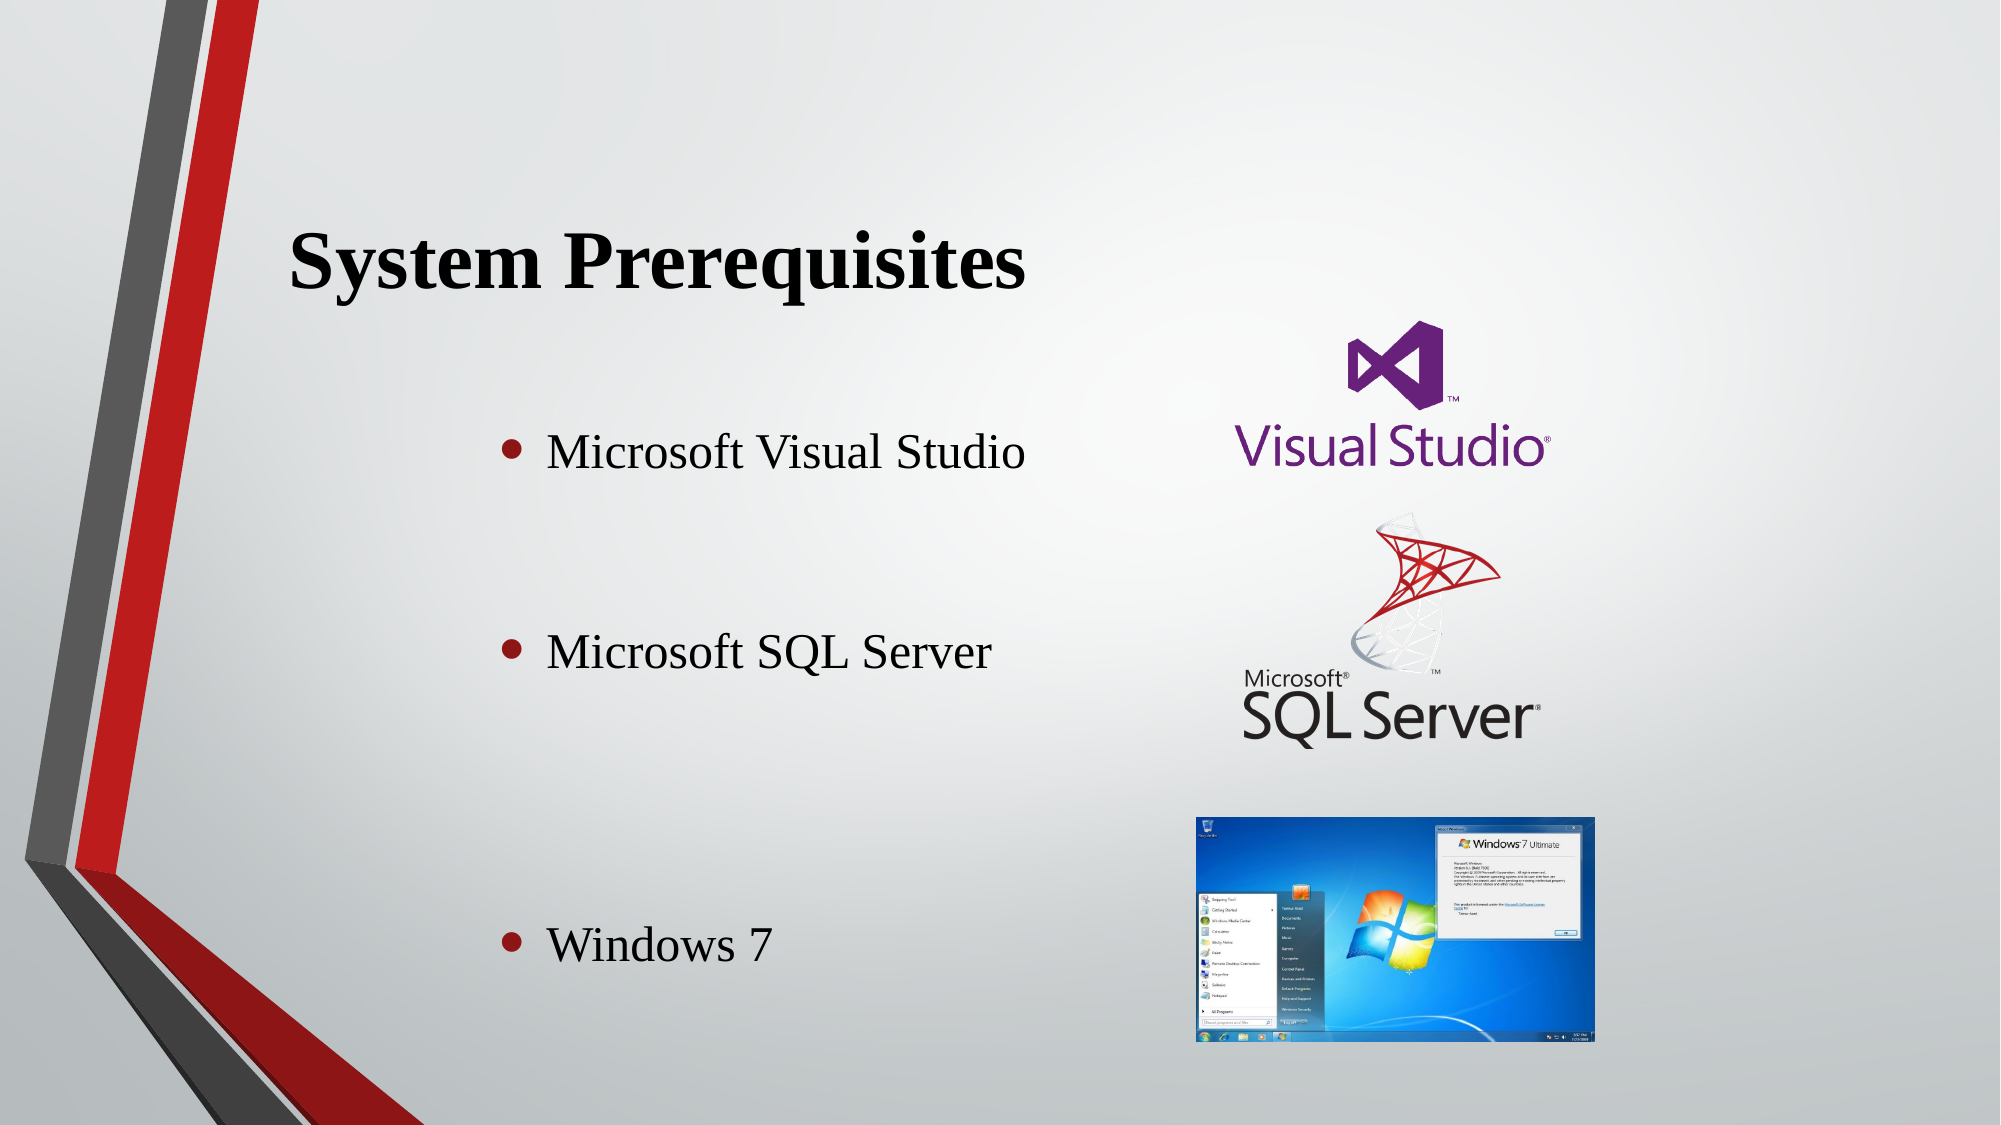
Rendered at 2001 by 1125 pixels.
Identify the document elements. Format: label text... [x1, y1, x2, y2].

text_box System Prerequisites [273, 185, 1918, 324]
list Microsoft Visual Studio [484, 420, 1046, 559]
picture [1190, 296, 1596, 490]
text_box Microsoft SQL Server [484, 611, 1046, 749]
picture [1244, 512, 1541, 750]
picture [1195, 817, 1596, 1042]
text_box Windows 7 [484, 904, 850, 1042]
